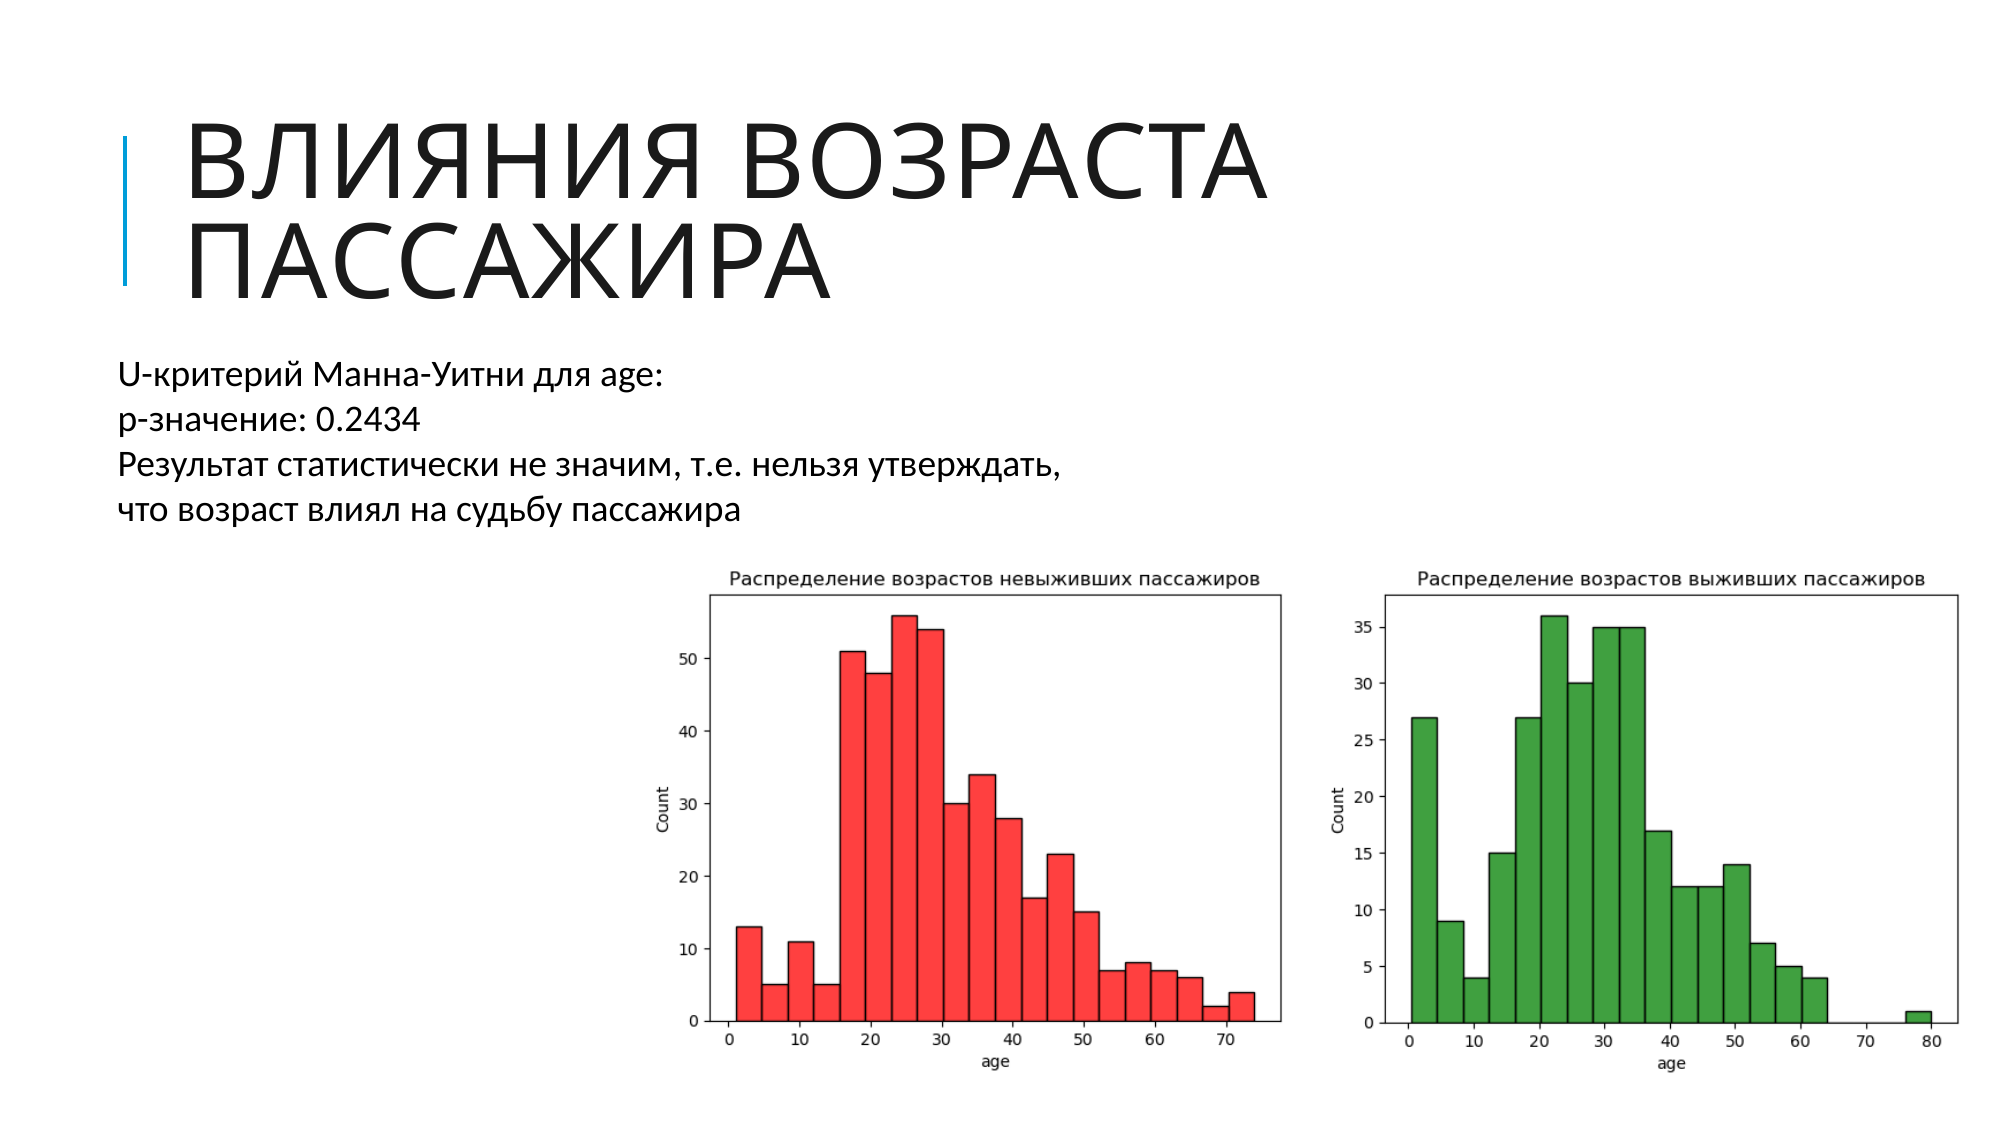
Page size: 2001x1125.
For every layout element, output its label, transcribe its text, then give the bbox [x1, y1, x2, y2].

title Влияния возраста пассажира [168, 96, 1841, 342]
picture [644, 560, 1292, 1082]
text_box U-критерий Манна-Уитни для age: p-значение: 0.2434 Результат статистически не значим, т.е. нельзя утверждать, что возраст влиял на судьбу пассажира [102, 341, 1103, 582]
picture [1319, 560, 1969, 1084]
